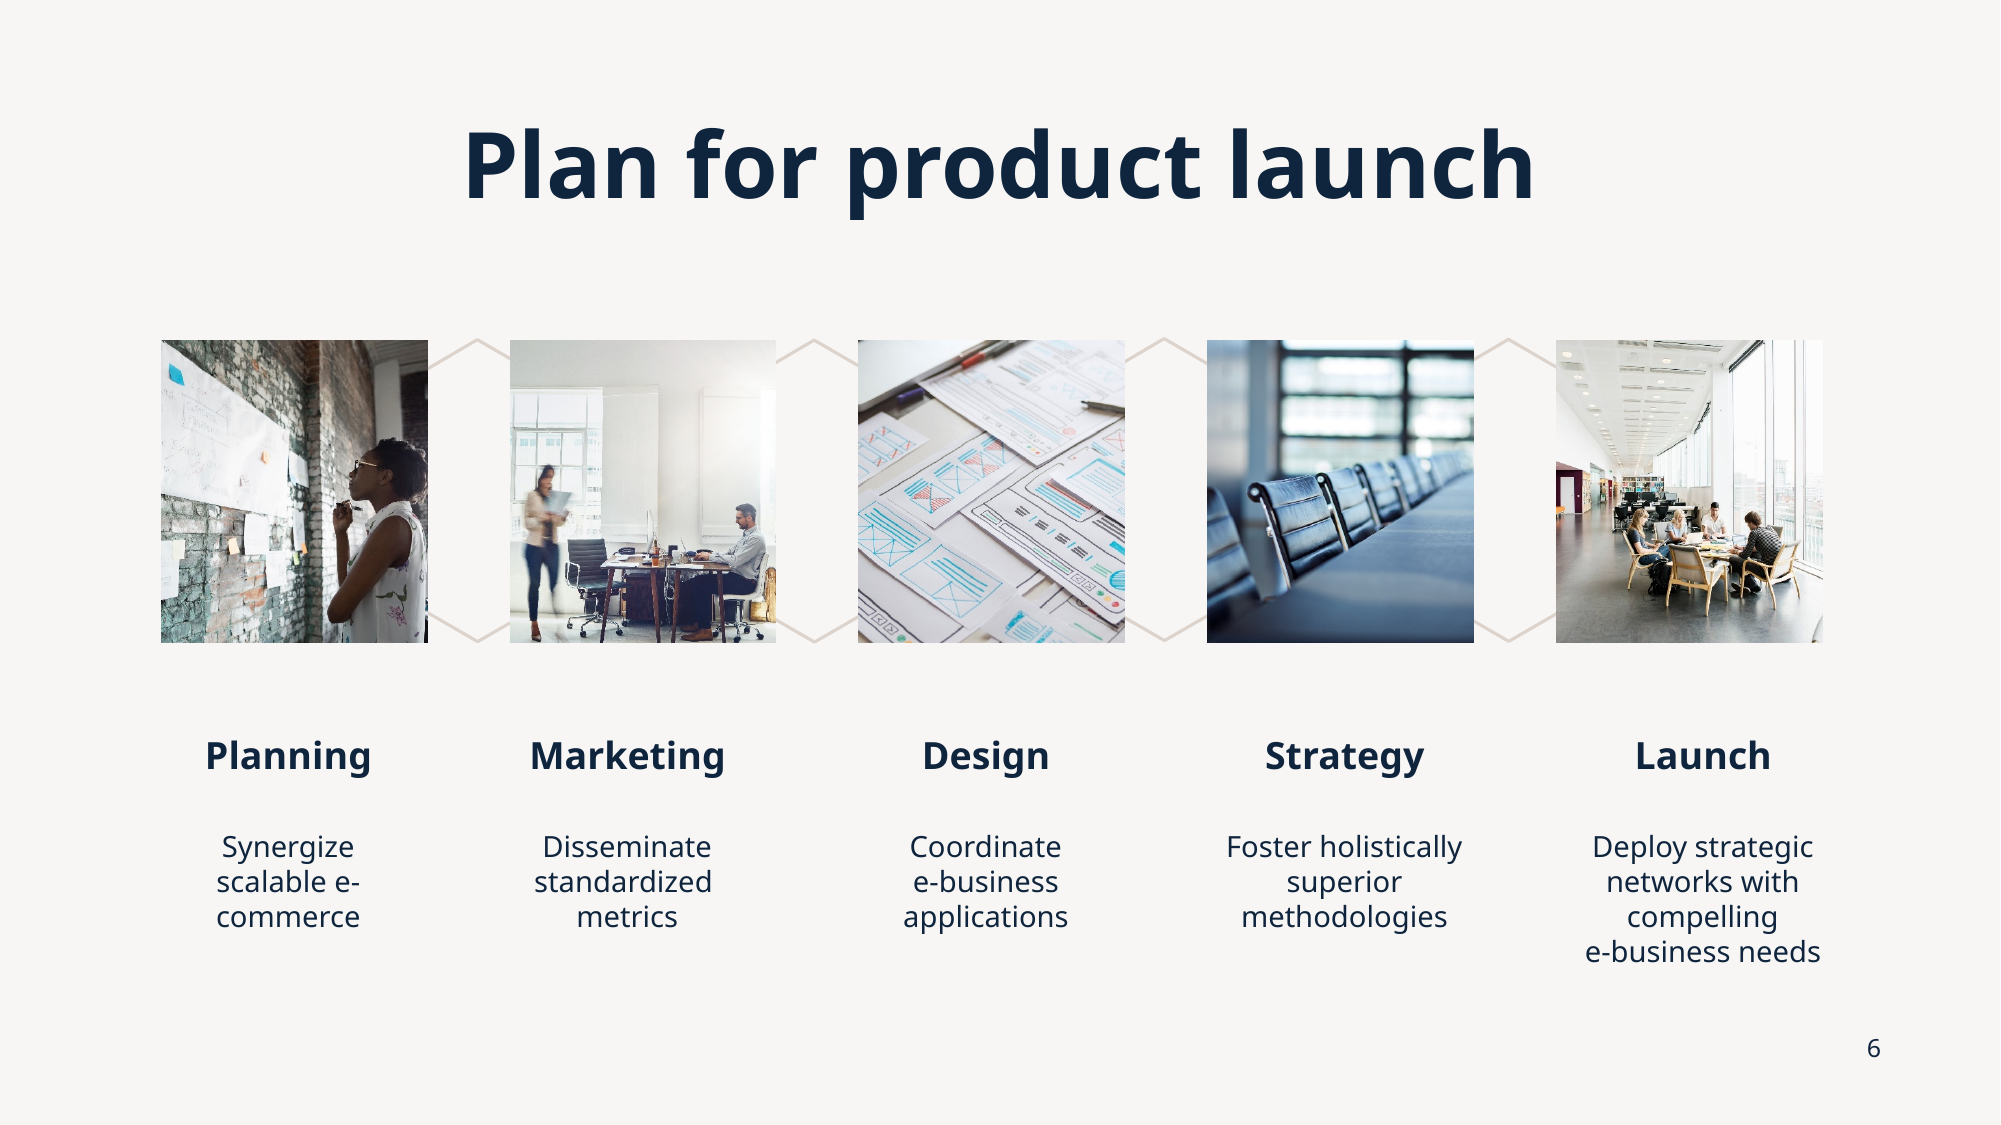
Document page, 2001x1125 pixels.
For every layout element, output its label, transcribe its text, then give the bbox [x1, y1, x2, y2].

text_box 1 [1836, 1020, 1912, 1080]
text_box Launch [1549, 724, 1858, 808]
text_box Planning [134, 724, 443, 808]
text_box Synergize scalable e-commerce [149, 821, 428, 955]
text_box Marketing [473, 724, 782, 808]
picture [1207, 339, 1474, 643]
text_box Disseminate standardized metrics [488, 821, 767, 955]
text_box Plan for product launch [137, 59, 1863, 278]
picture [160, 339, 428, 643]
picture [1556, 339, 1823, 643]
picture [858, 339, 1125, 643]
text_box Strategy [1190, 724, 1499, 808]
text_box Deploy strategic networks with compelling e-business needs [1564, 821, 1842, 955]
text_box Coordinate e-business applications [847, 821, 1125, 955]
picture [509, 339, 777, 643]
text_box Design [832, 724, 1141, 808]
text_box Foster holistically superior methodologies [1205, 821, 1484, 955]
